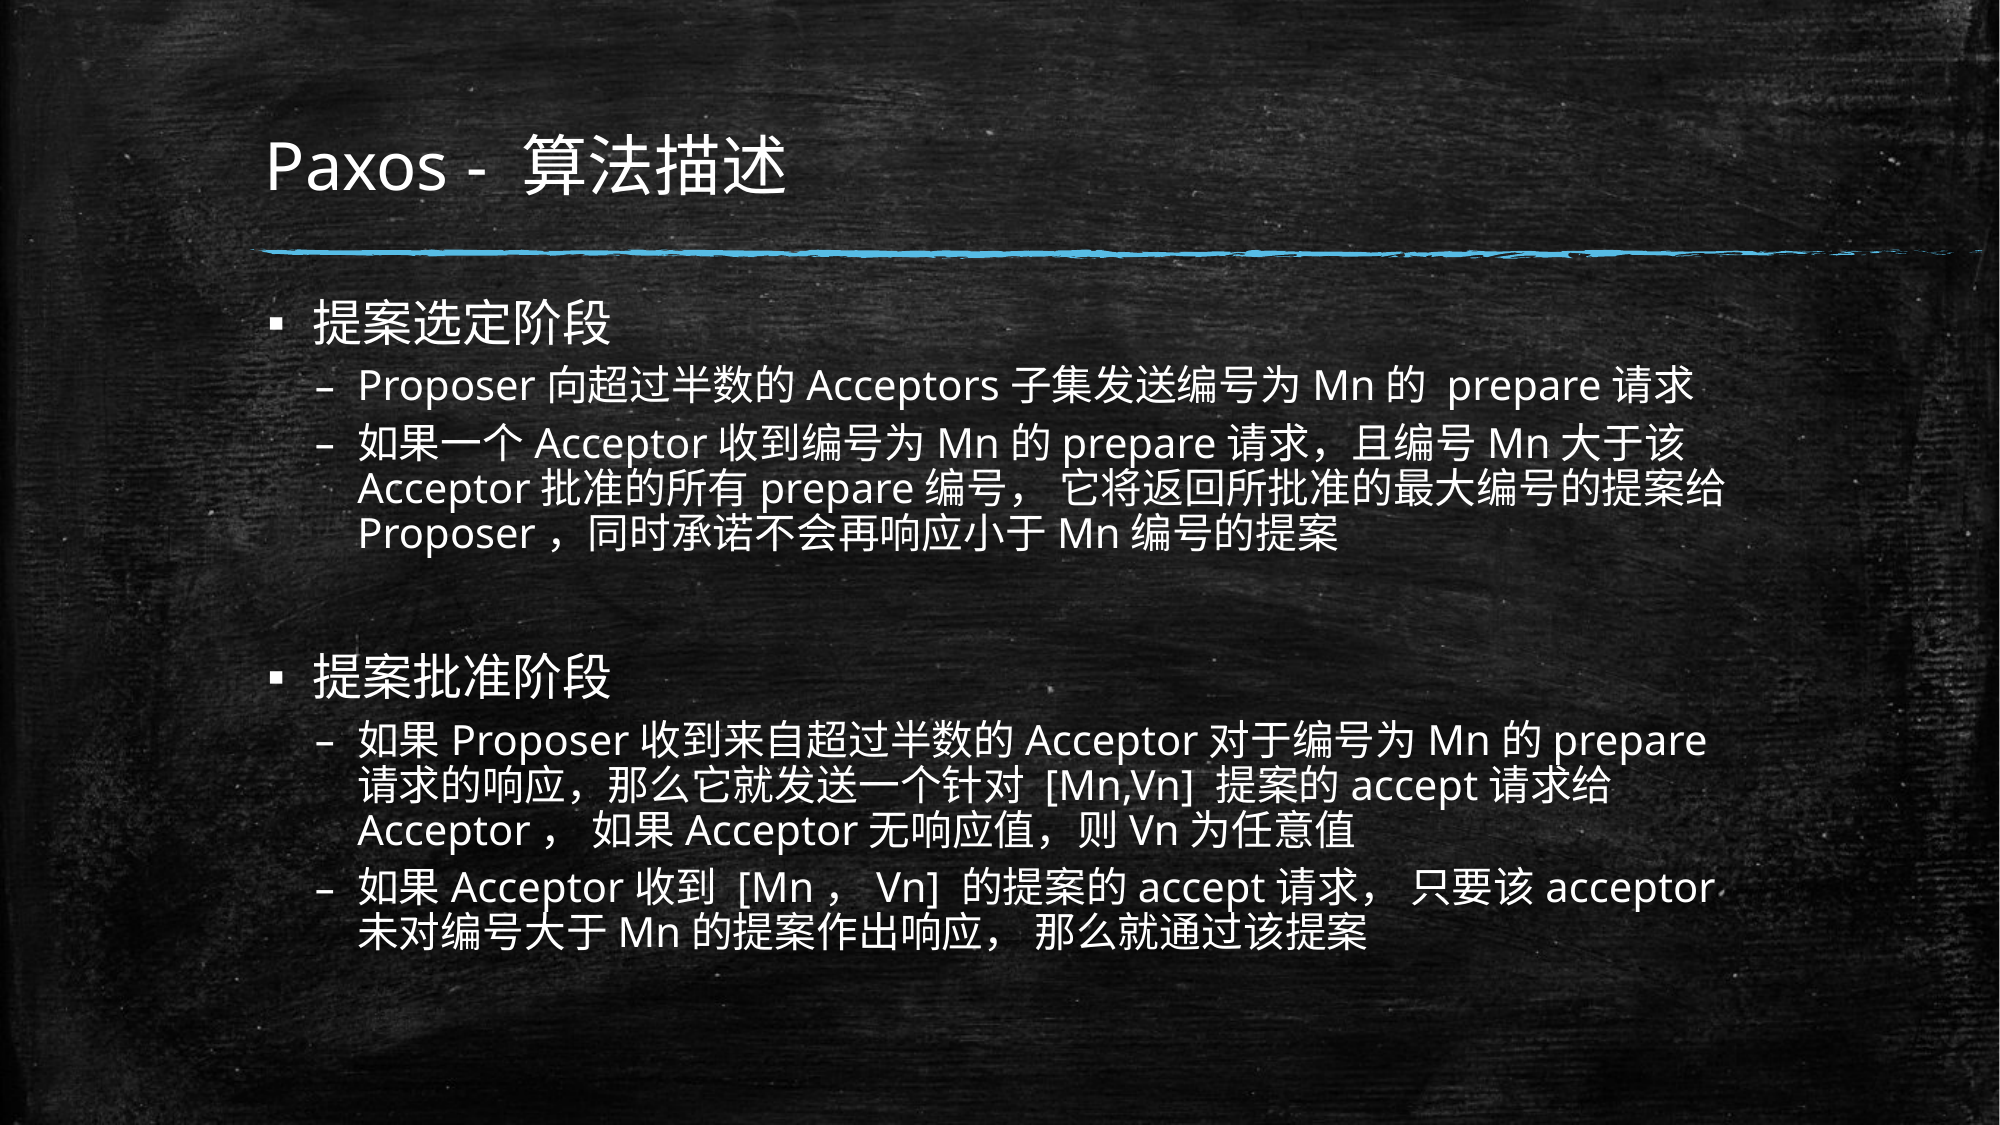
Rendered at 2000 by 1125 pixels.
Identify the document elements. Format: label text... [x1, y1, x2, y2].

list 提案选定阶段 Proposer向超过半数的Acceptors子集发送编号为Mn的 prepare请求 如果一个Acceptor收到编号为Mn的prepare请求，且编号Mn大于该Acceptor批准的所有prepare编号， 它将返回所批准的最大编号的提案给Proposer，同时承诺不会再响应小于Mn编号的提案 提案批准阶段 如果Proposer收到来自超过半数的Acceptor对于编号为Mn的prepare请求的响应，那么它就发送一个针对 [Mn,Vn] 提案的accept请求给Acceptor， 如果Acceptor无响应值，则Vn为任意值 如果Acceptor收到 [Mn，Vn] 的提案的accept请求， 只要该acceptor未对编号大于Mn的提案作出响应， 那么就通过该提案 [252, 290, 1753, 1013]
title Paxos - 算法描述 [249, 45, 1750, 213]
